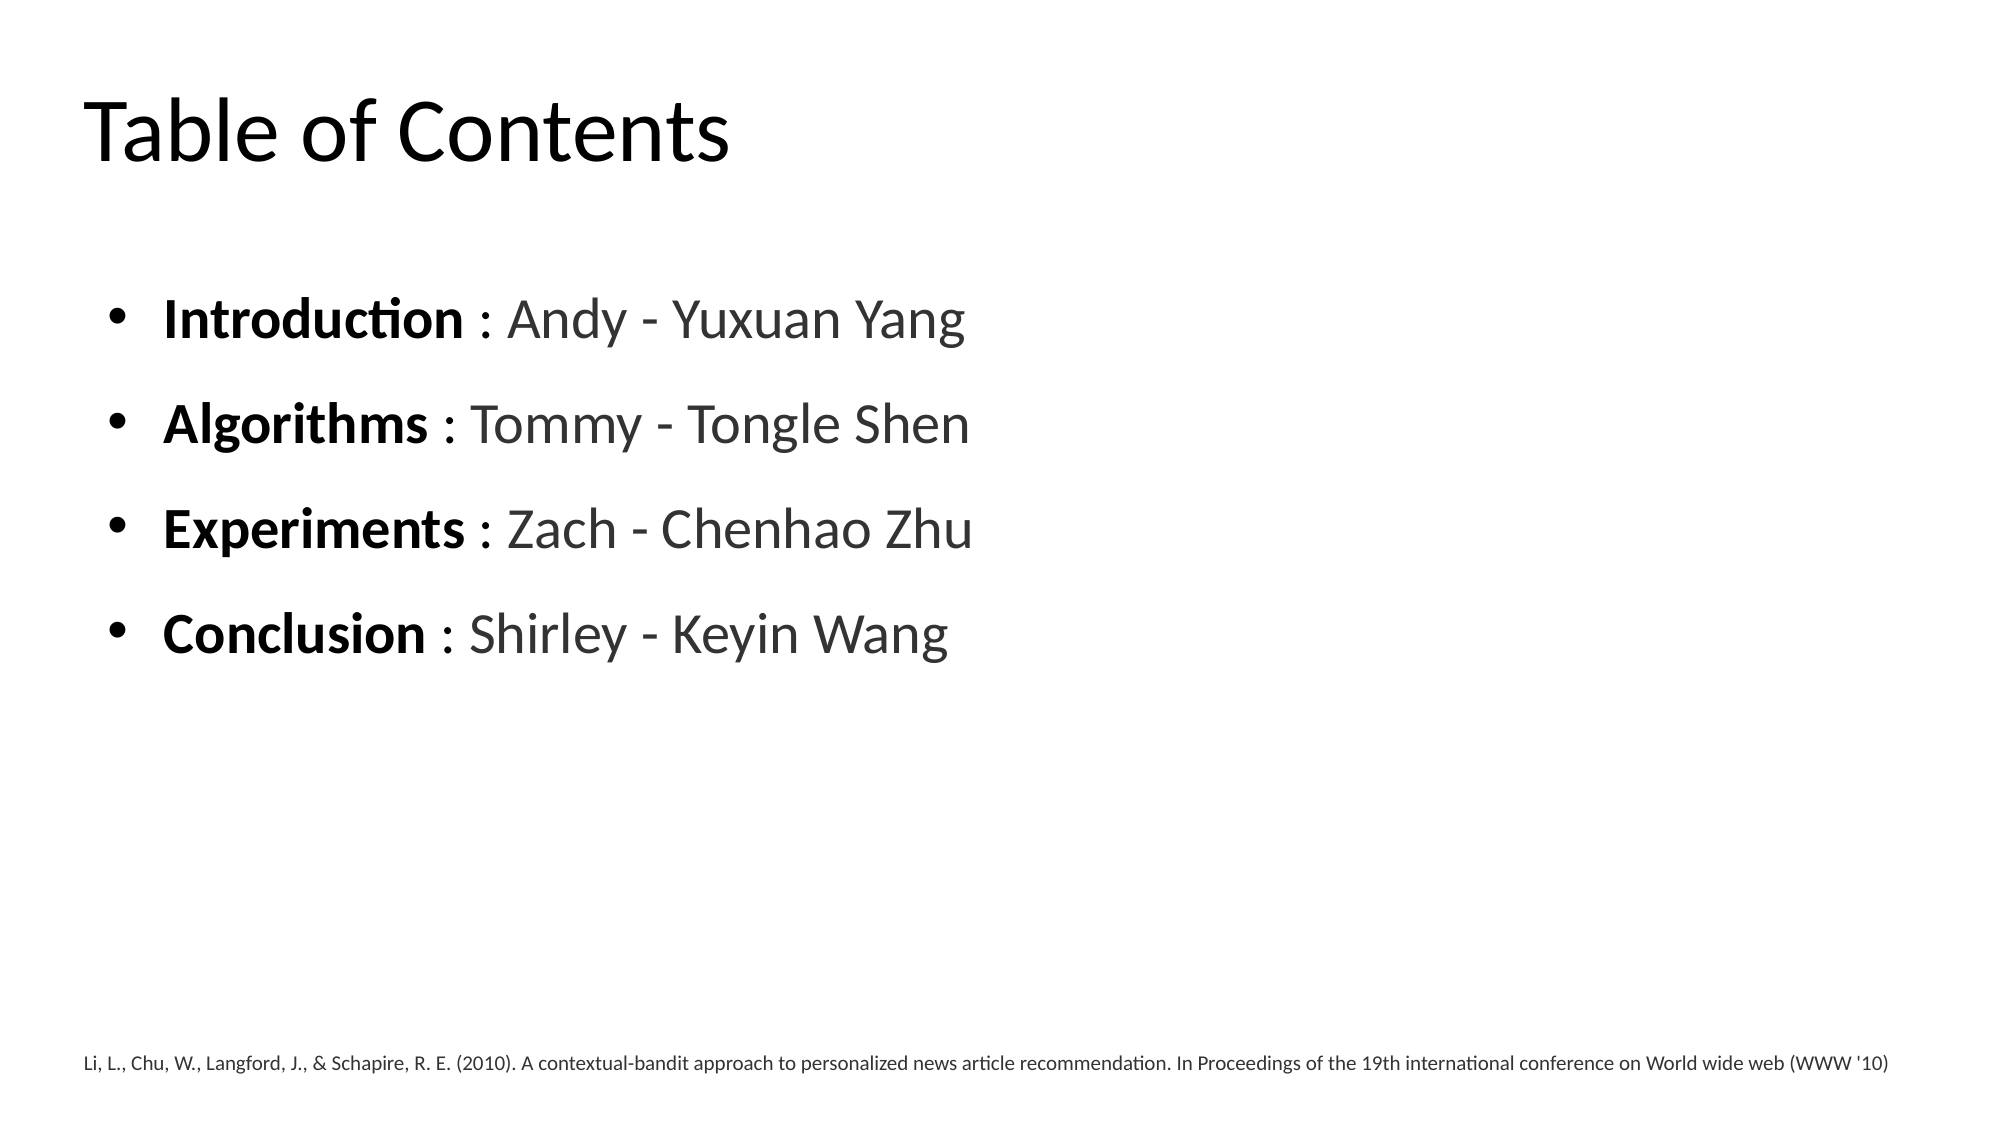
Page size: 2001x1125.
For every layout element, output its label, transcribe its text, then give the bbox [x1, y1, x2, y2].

text_box Table of Contents [68, 37, 1066, 226]
text_box Introduction : Andy - Yuxuan Yang Algorithms : Tommy - Tongle Shen Experiments : Zach - Chenhao Zhu Conclusion : Shirley - Keyin Wang [92, 237, 1090, 917]
text_box Li, L., Chu, W., Langford, J., & Schapire, R. E. (2010). A contextual-bandit approach to personalized news article recommendation. In Proceedings of the 19th international conference on World wide web (WWW '10) [68, 1045, 1916, 1103]
